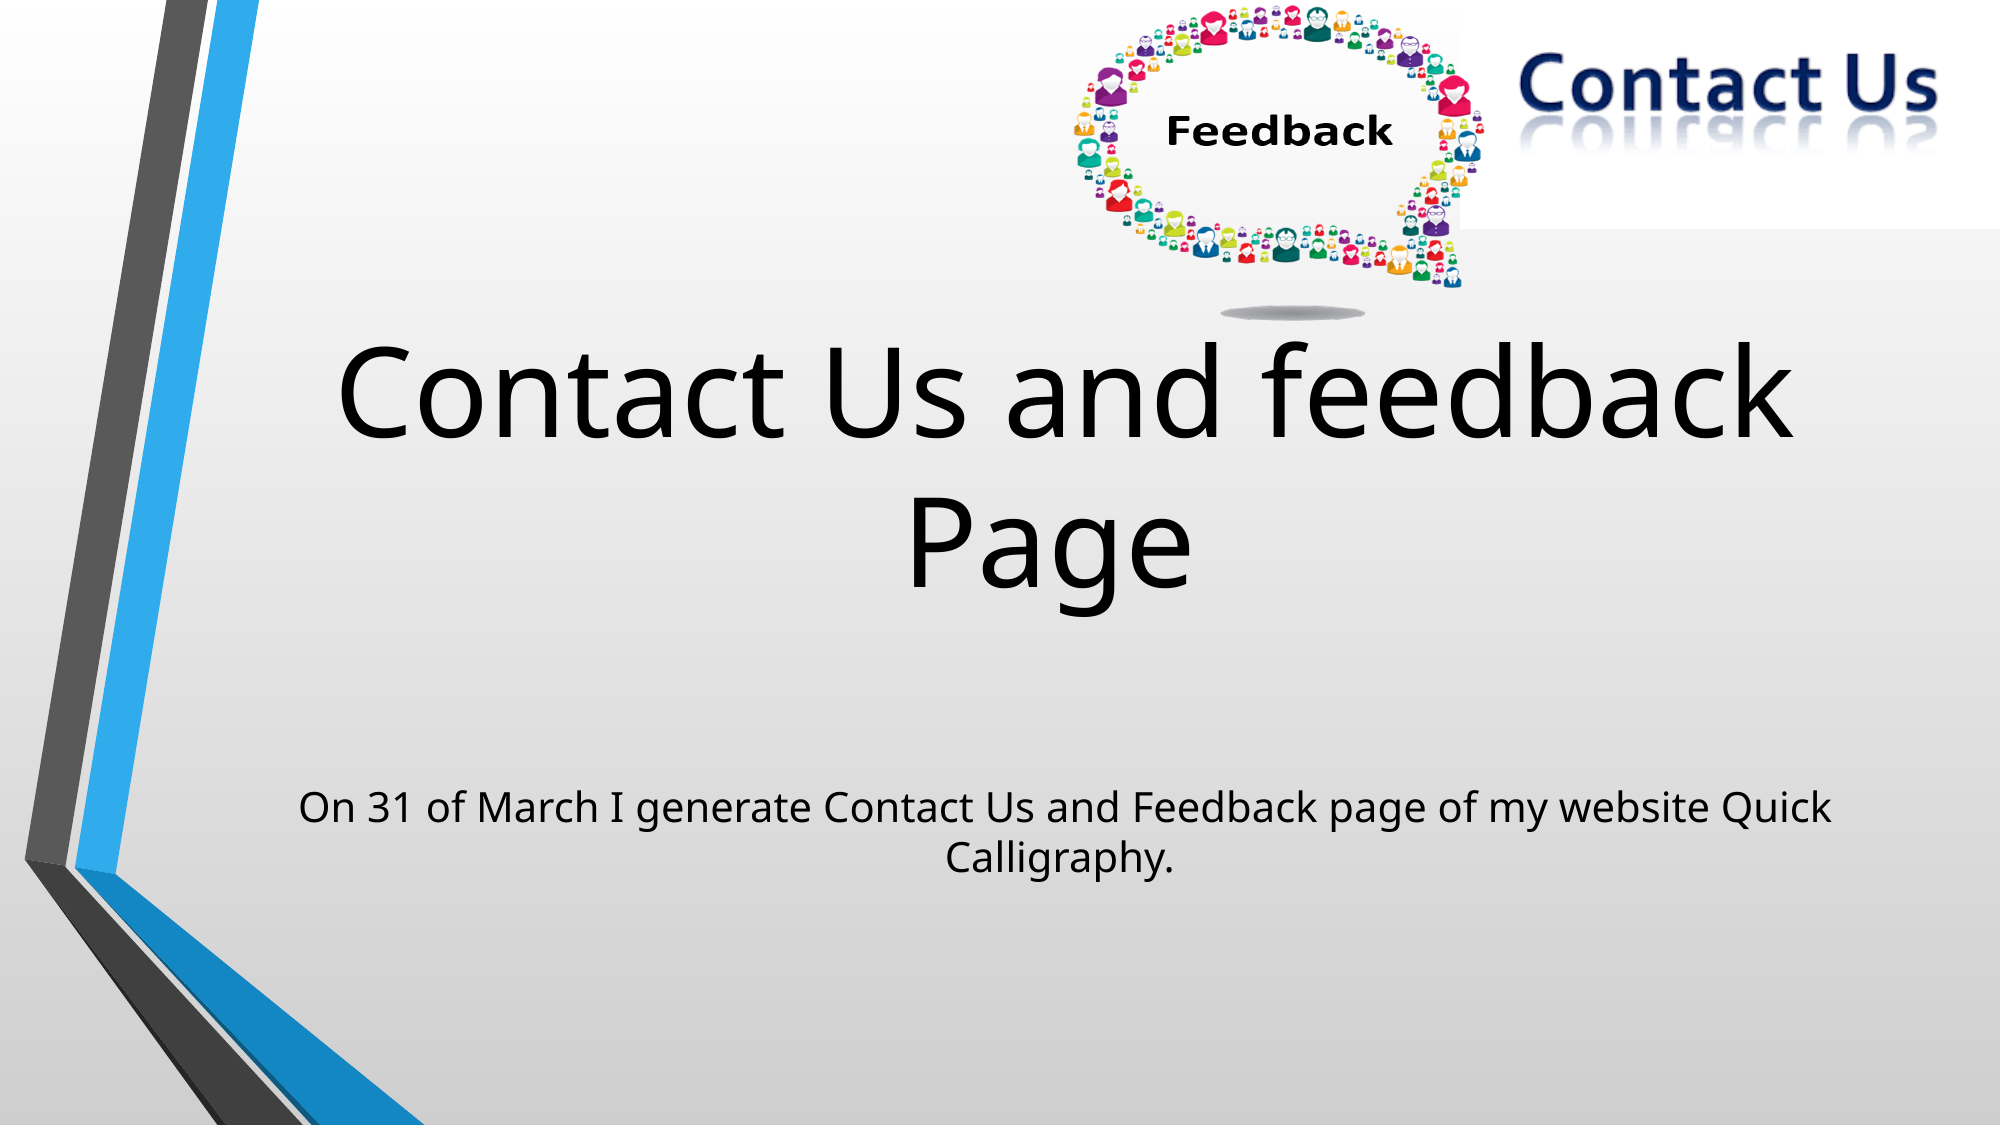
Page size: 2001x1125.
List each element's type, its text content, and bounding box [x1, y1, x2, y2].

list On 31 of March I generate Contact Us and Feedback page of my website Quick Calligraphy. [243, 712, 1887, 950]
picture [1064, 0, 2000, 327]
title Contact Us and feedback Page [243, 212, 1887, 712]
